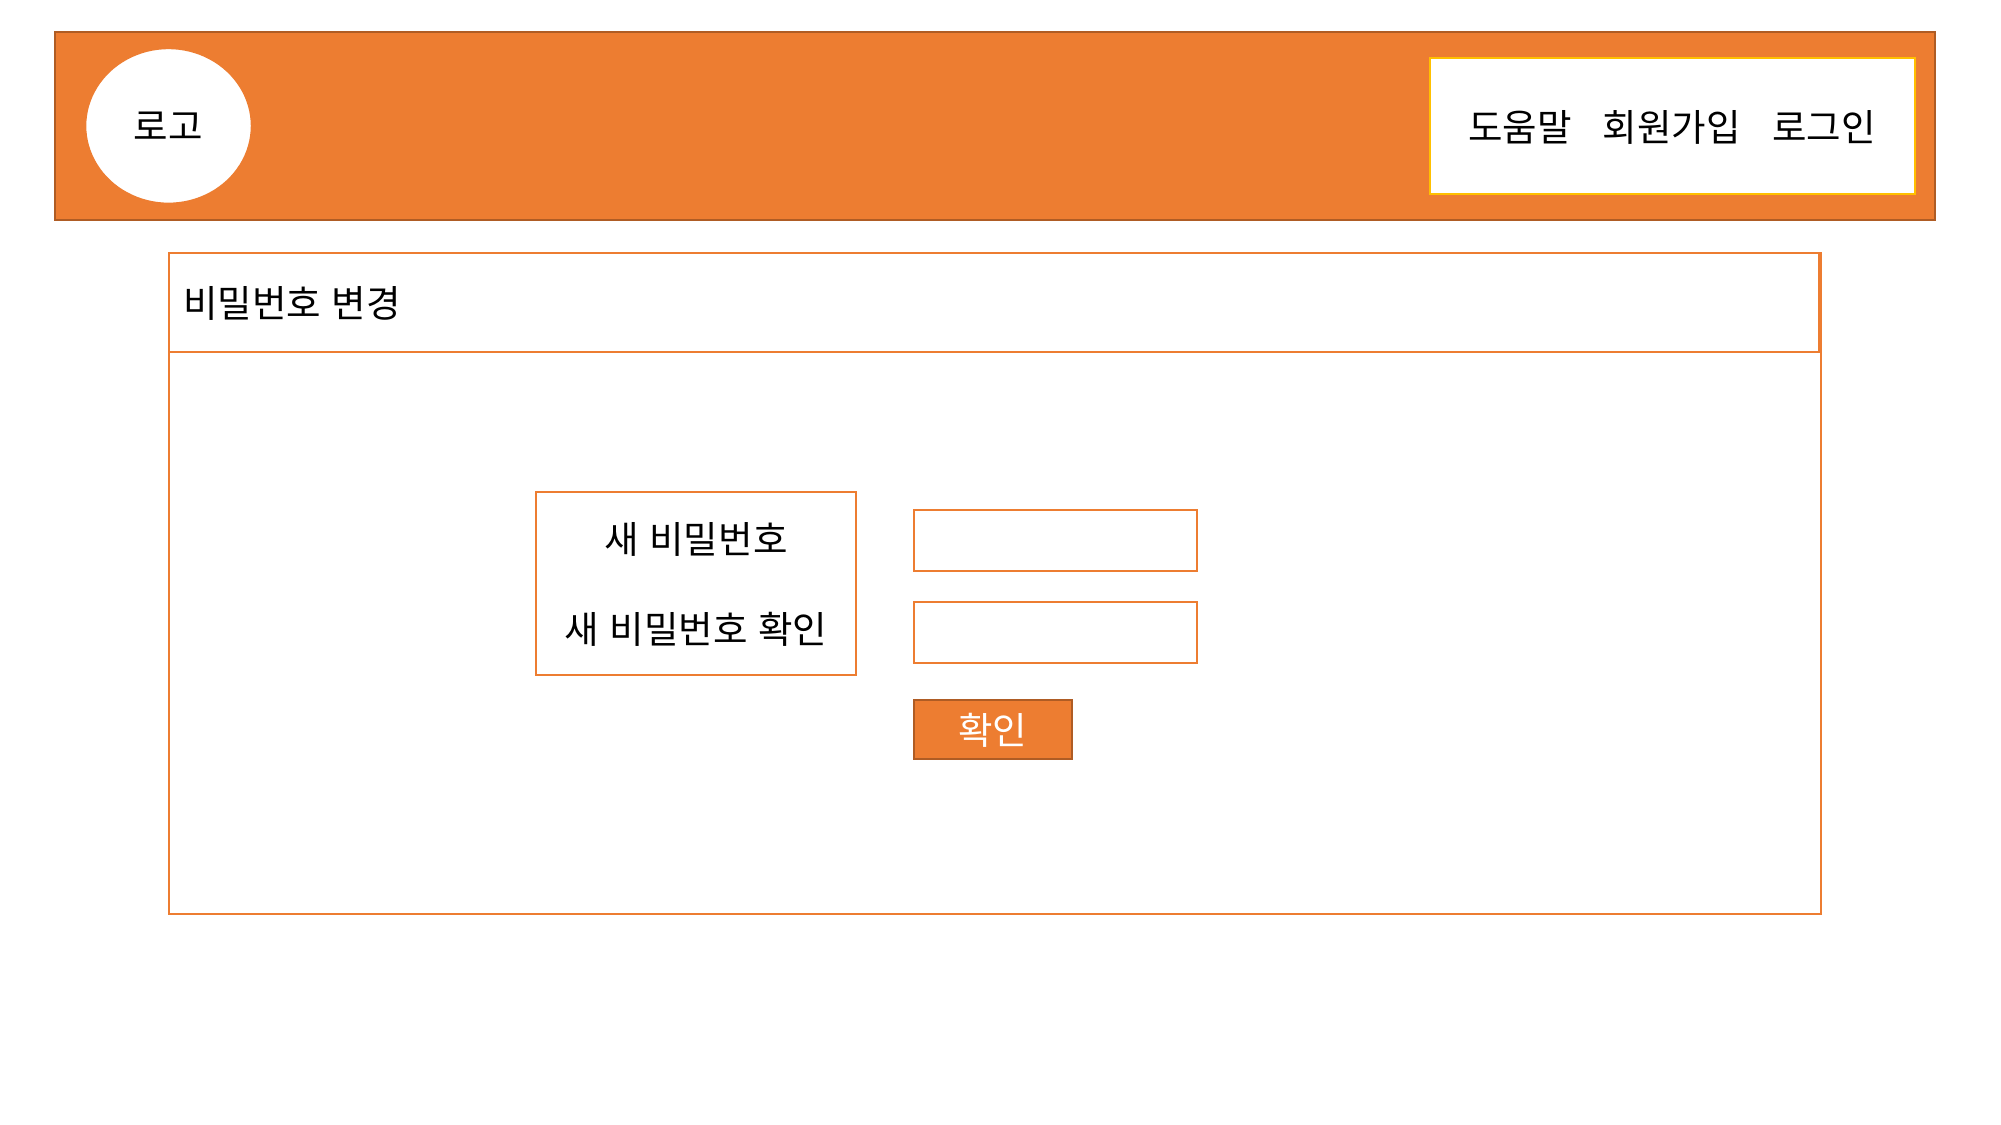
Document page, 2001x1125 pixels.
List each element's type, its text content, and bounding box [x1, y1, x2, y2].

text_box [913, 509, 1198, 572]
text_box [168, 252, 1822, 915]
text_box 확인 [913, 699, 1073, 760]
text_box 비밀번호 변경 [168, 252, 1820, 353]
text_box [54, 31, 1936, 221]
text_box 새 비밀번호 새 비밀번호 확인 [535, 491, 857, 676]
text_box 도움말 회원가입 로그인 [1429, 57, 1916, 195]
text_box [913, 601, 1198, 664]
text_box 로고 [84, 47, 253, 205]
